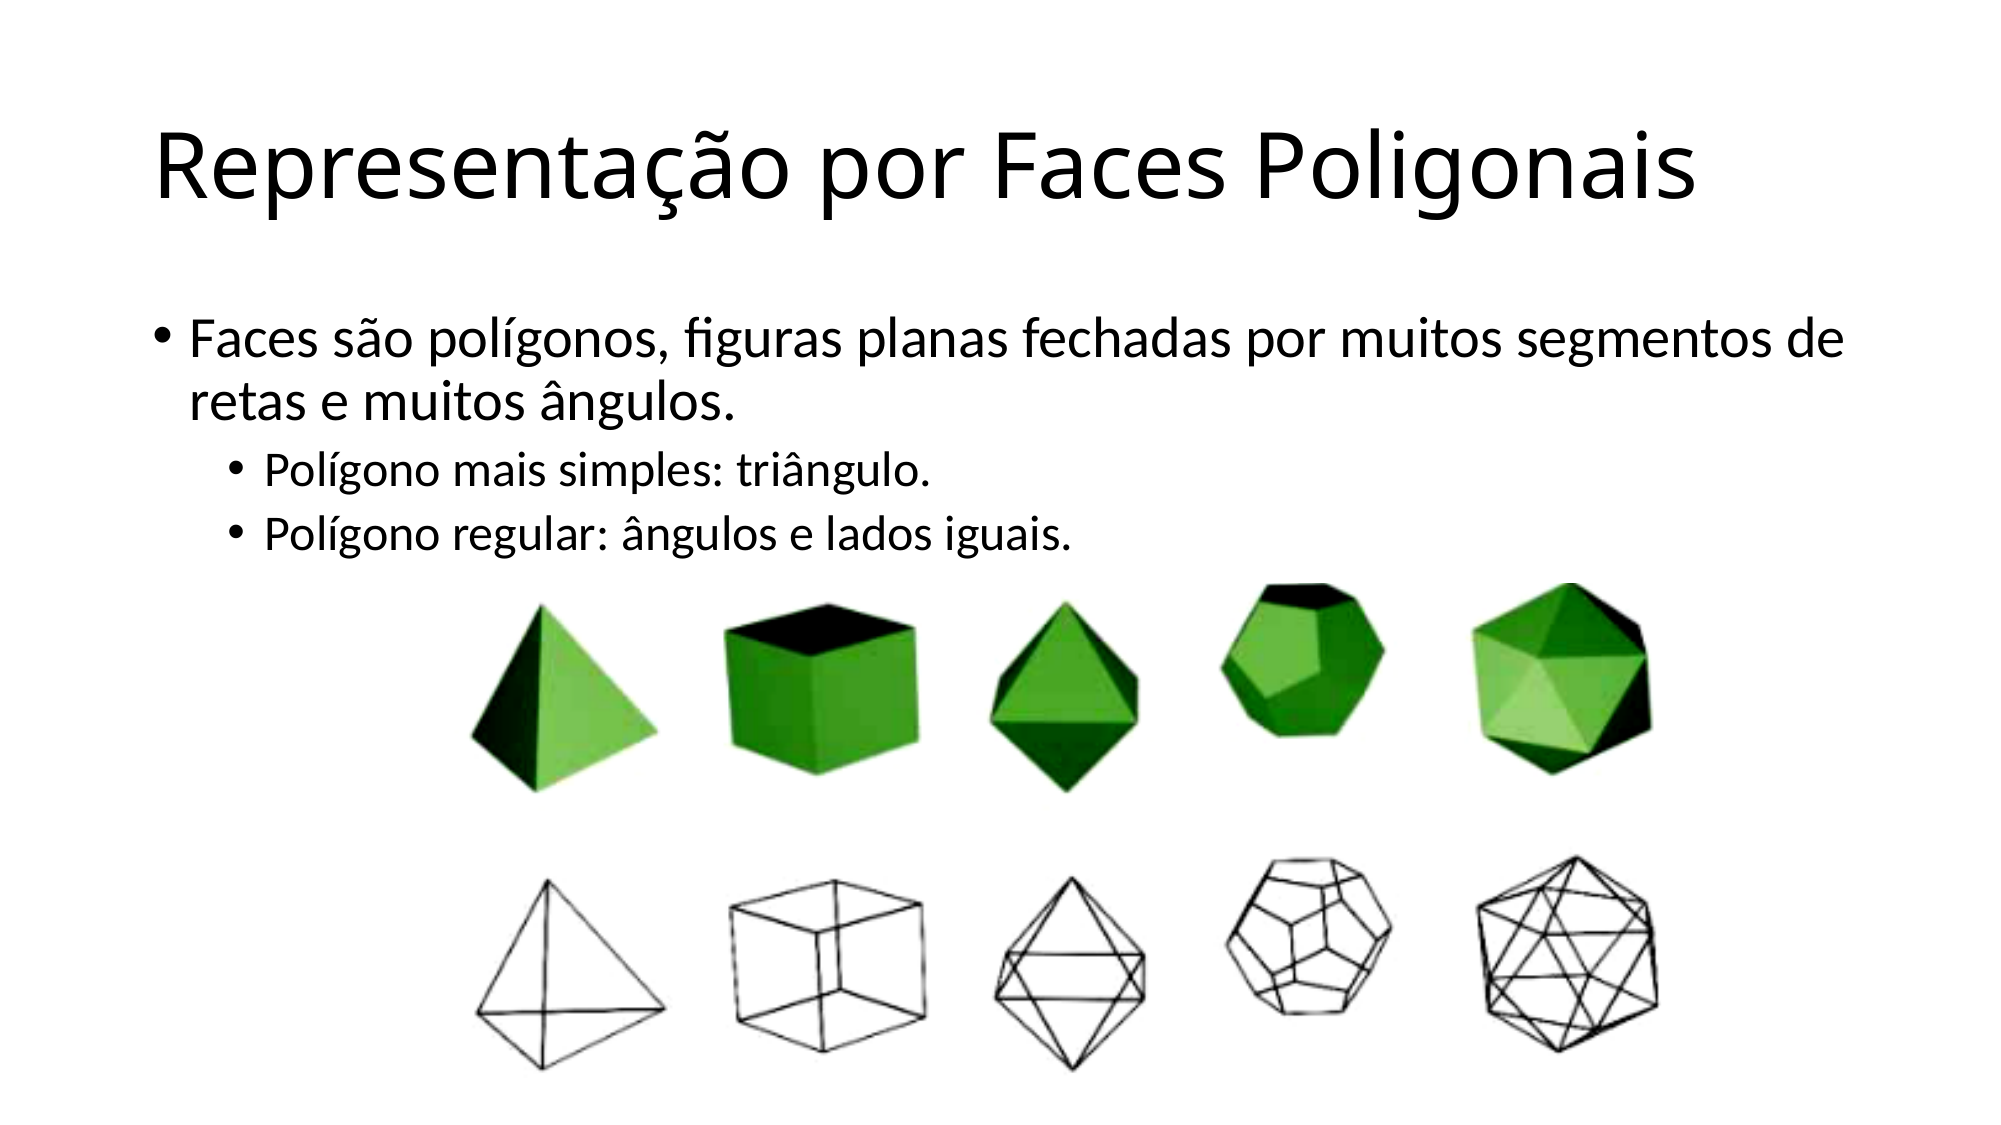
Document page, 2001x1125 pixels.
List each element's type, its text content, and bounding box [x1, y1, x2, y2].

list Faces são polígonos, figuras planas fechadas por muitos segmentos de retas e muitos ângulos. Polígono mais simples: triângulo. Polígono regular: ângulos e lados iguais. [137, 299, 1863, 1014]
title Representação por Faces Poligonais [137, 59, 1863, 278]
picture [450, 583, 1671, 1078]
